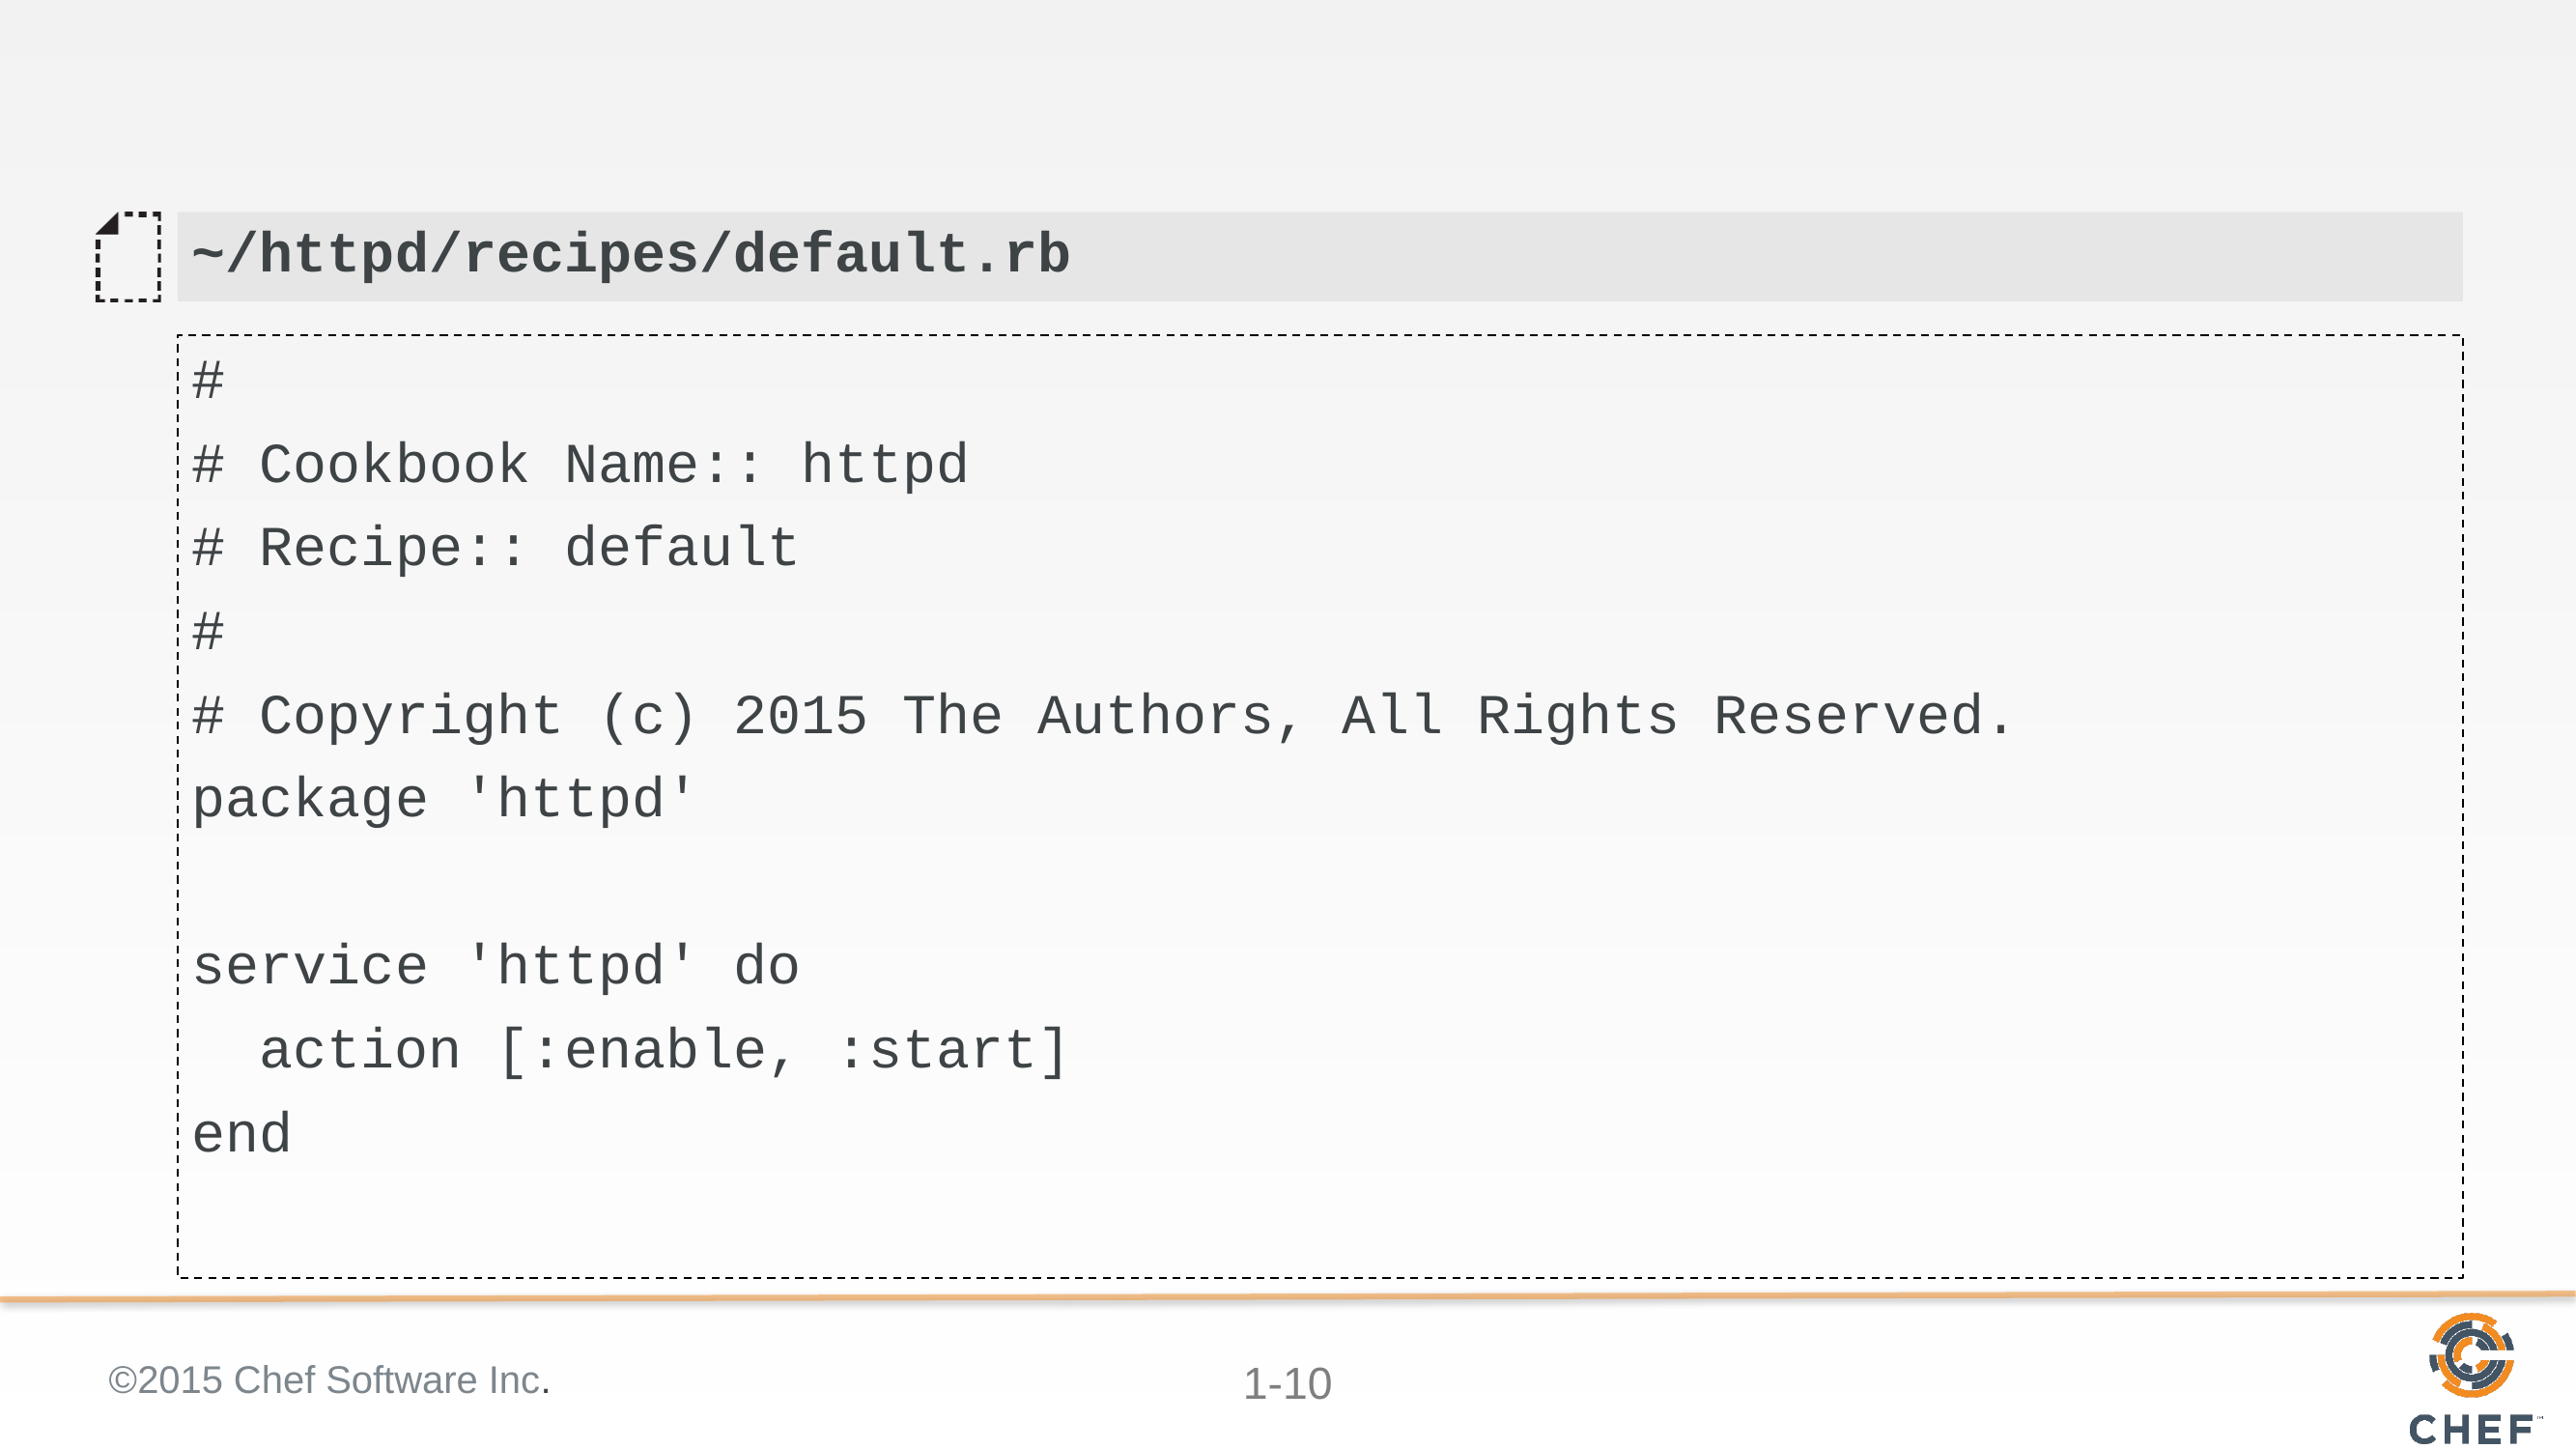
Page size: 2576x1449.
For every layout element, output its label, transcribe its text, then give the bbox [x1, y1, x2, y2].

list # # Cookbook Name:: httpd # Recipe:: default # # Copyright (c) 2015 The Authors, All Rights Reserved. package 'httpd' service 'httpd' do action [:enable, :start] end [177, 334, 2464, 1279]
picture [2399, 1297, 2551, 1449]
list ~/httpd/recipes/default.rb [177, 212, 2463, 302]
